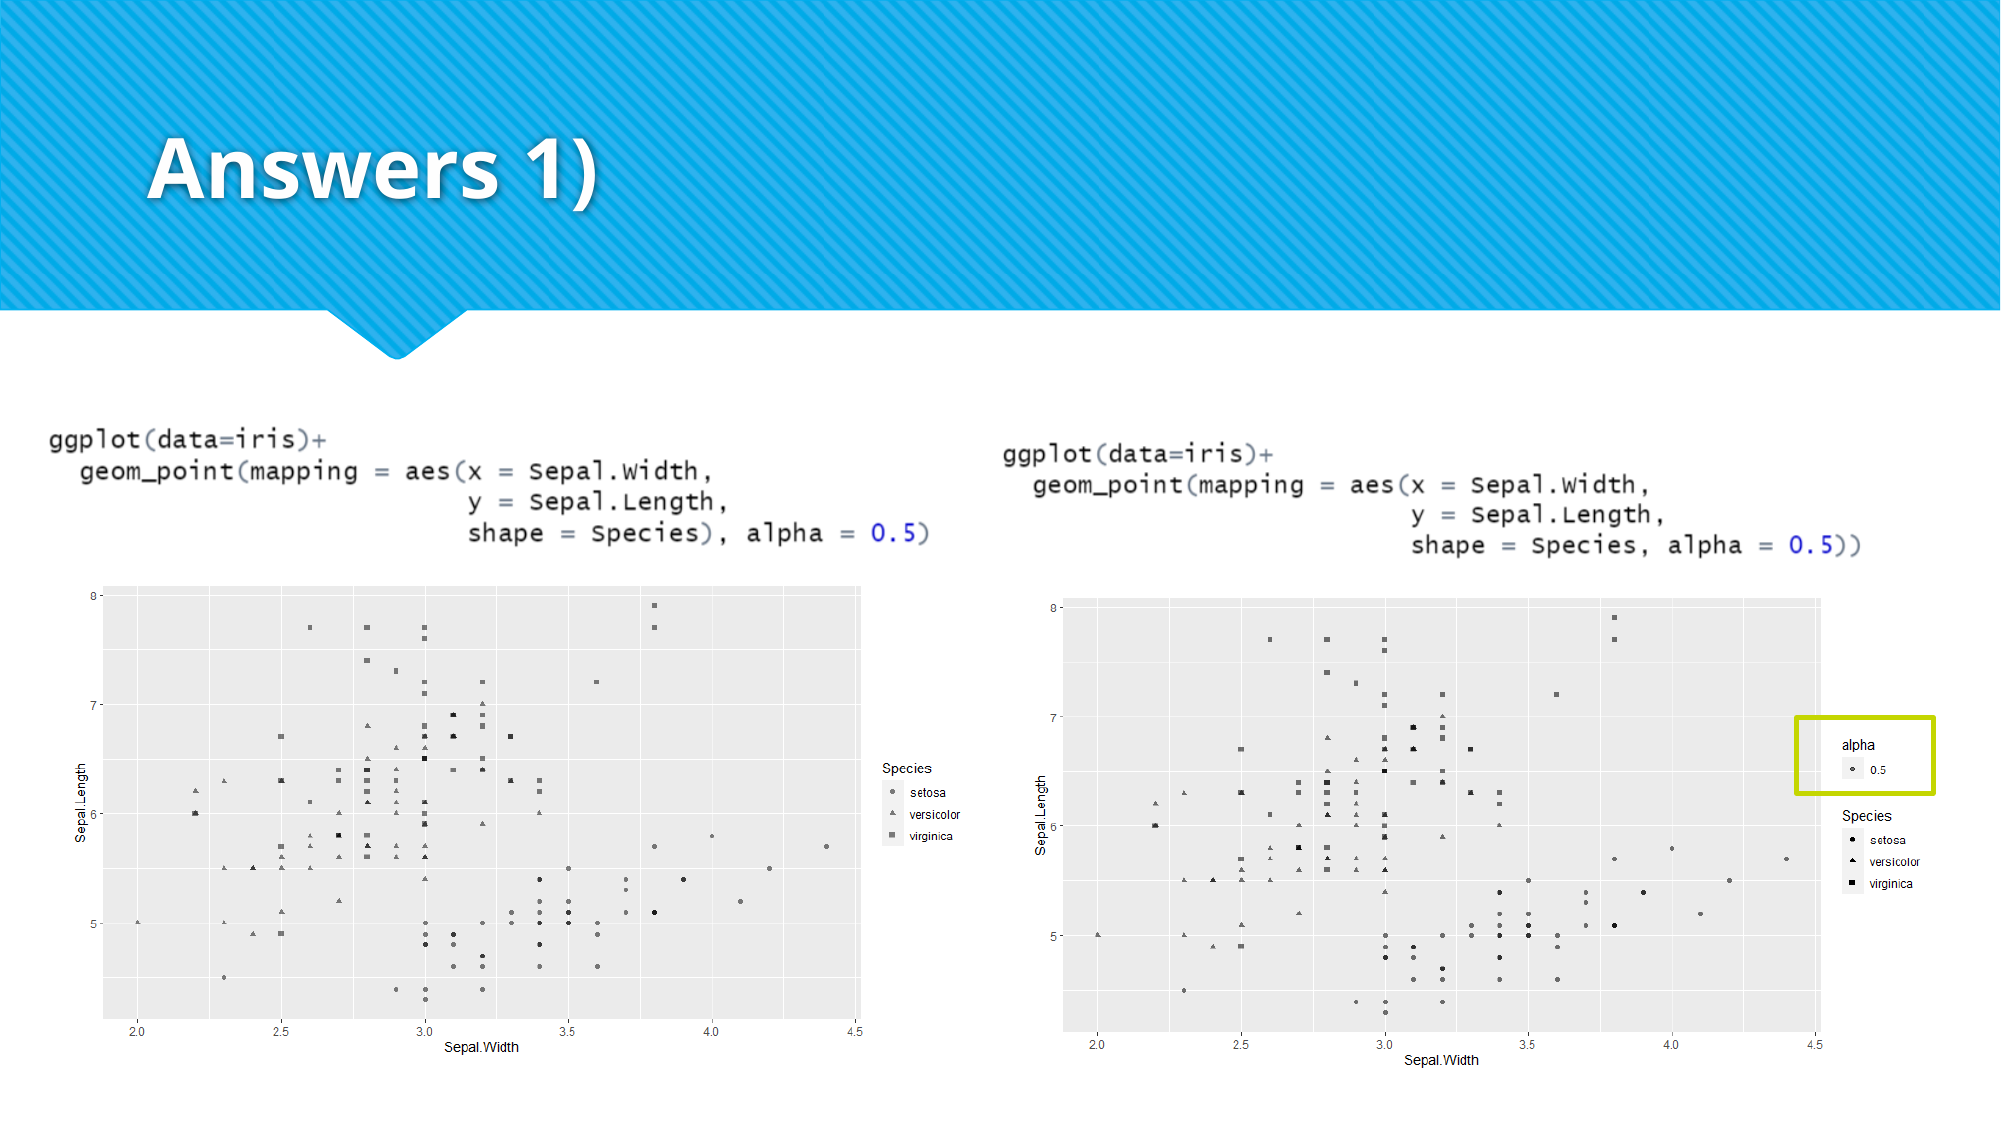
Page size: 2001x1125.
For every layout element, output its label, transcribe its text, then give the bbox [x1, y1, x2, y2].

picture [995, 438, 1880, 579]
picture [66, 578, 975, 1062]
title Answers 1) [132, 63, 1868, 224]
picture [1025, 591, 1934, 1075]
picture [41, 422, 950, 563]
